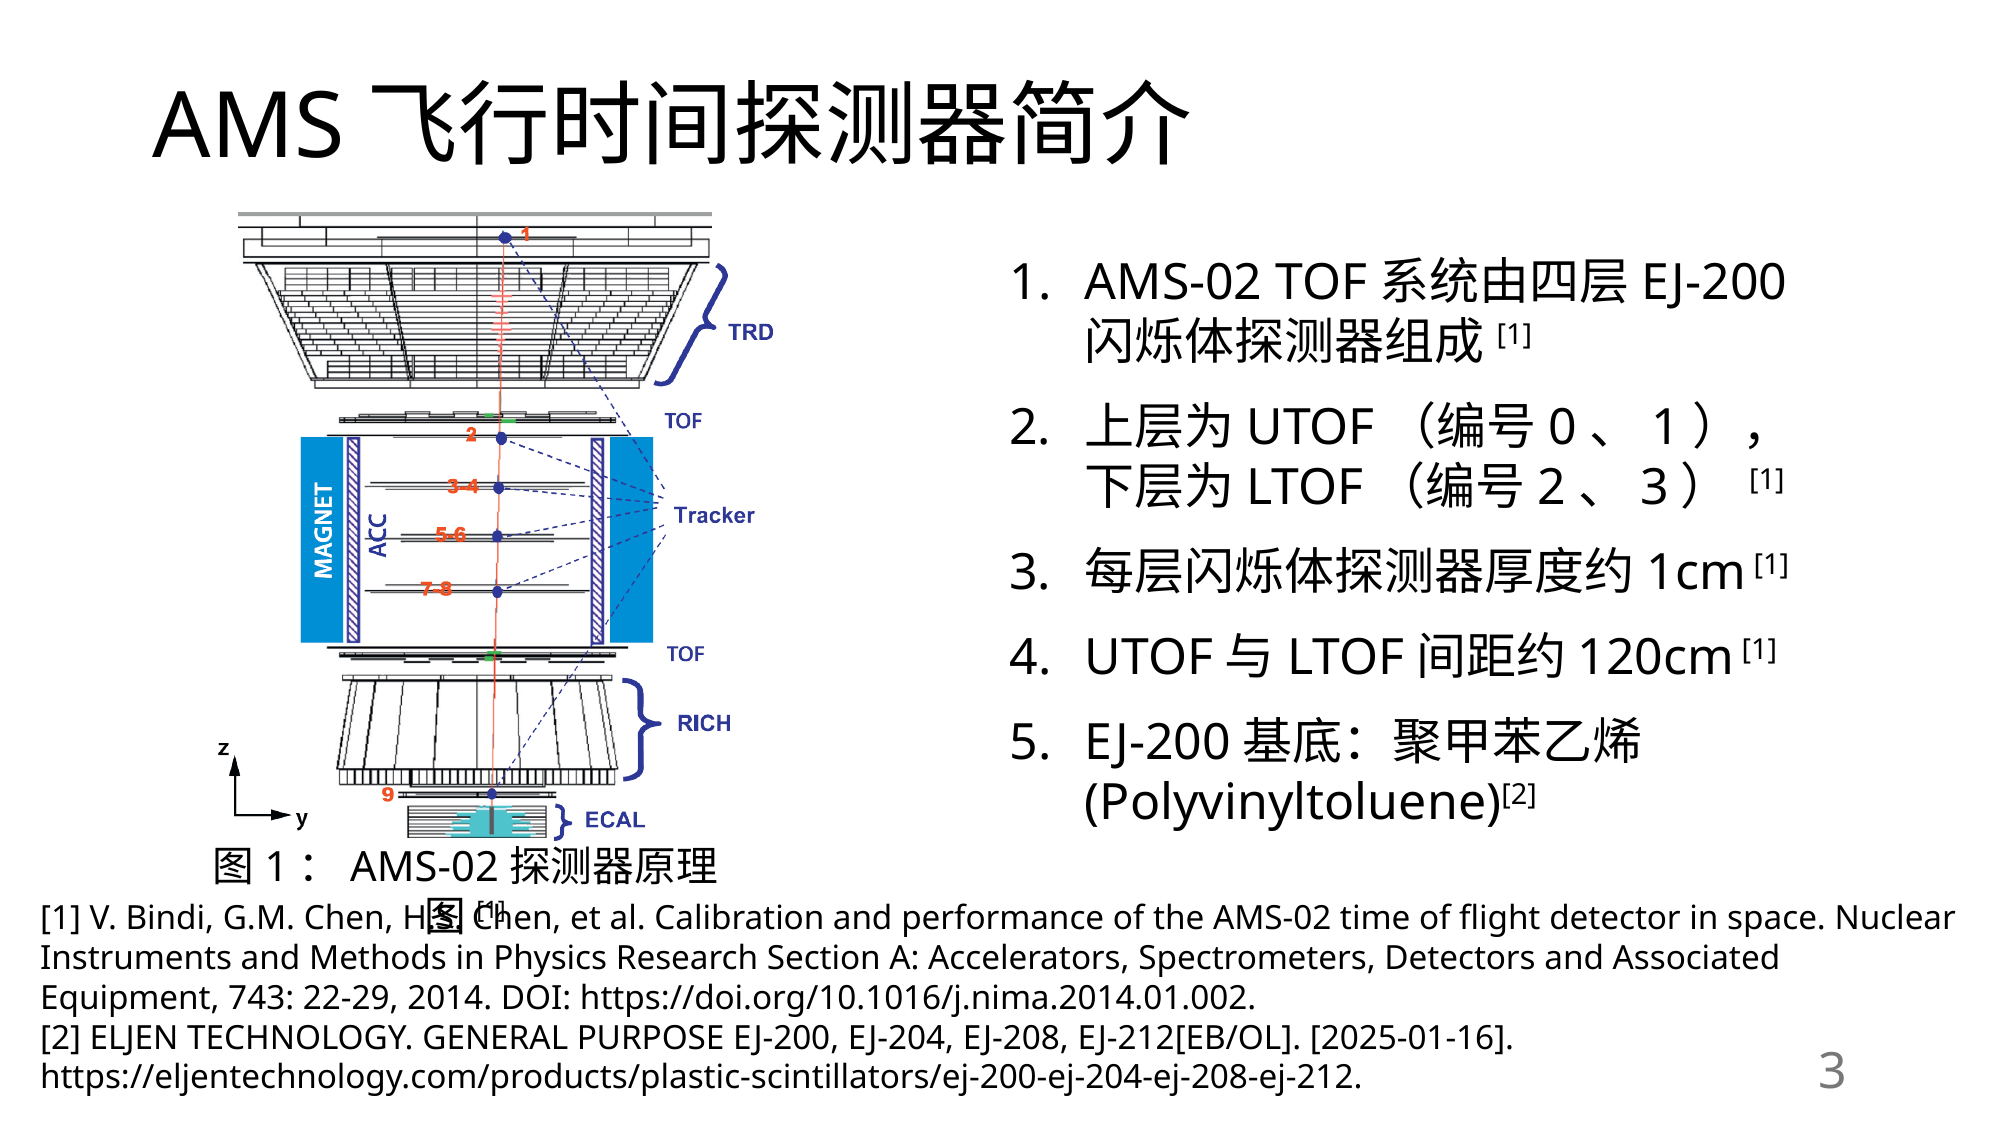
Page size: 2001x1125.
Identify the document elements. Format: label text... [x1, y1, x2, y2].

text_box AMS-02 TOF系统由四层EJ-200闪烁体探测器组成[1] 上层为UTOF（编号0、1），下层为LTOF（编号2、3） [1] 每层闪烁体探测器厚度约1cm [1] UTOF与LTOF间距约120cm [1] EJ-200基底：聚甲苯乙烯 (Polyvinyltoluene)[2] [994, 241, 1839, 837]
title AMS飞行时间探测器简介 [137, 59, 1863, 197]
text_box [1] V. Bindi, G.M. Chen, H.S. Chen, et al. Calibration and performance of the AMS-02 time of flight detector in space. Nuclear Instruments and Methods in Physics Research Section A: Accelerators, Spectrometers, Detectors and Associated Equipment, 743: 22-29, 2014. DOI: https://doi.org/10.1016/j.nima.2014.01.002. [2] ELJEN TECHNOLOGY. GENERAL PURPOSE EJ-200, EJ-204, EJ-208, EJ-212[EB/OL]. [2025-01-16]. https://eljentechnology.com/products/plastic-scintillators/ej-200-ej-204-ej-208-ej-212. [25, 888, 1975, 1103]
slide_number 3 [1412, 1042, 1863, 1103]
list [213, 208, 778, 844]
text_box 图1：AMS-02探测器原理图[1] [195, 832, 736, 888]
